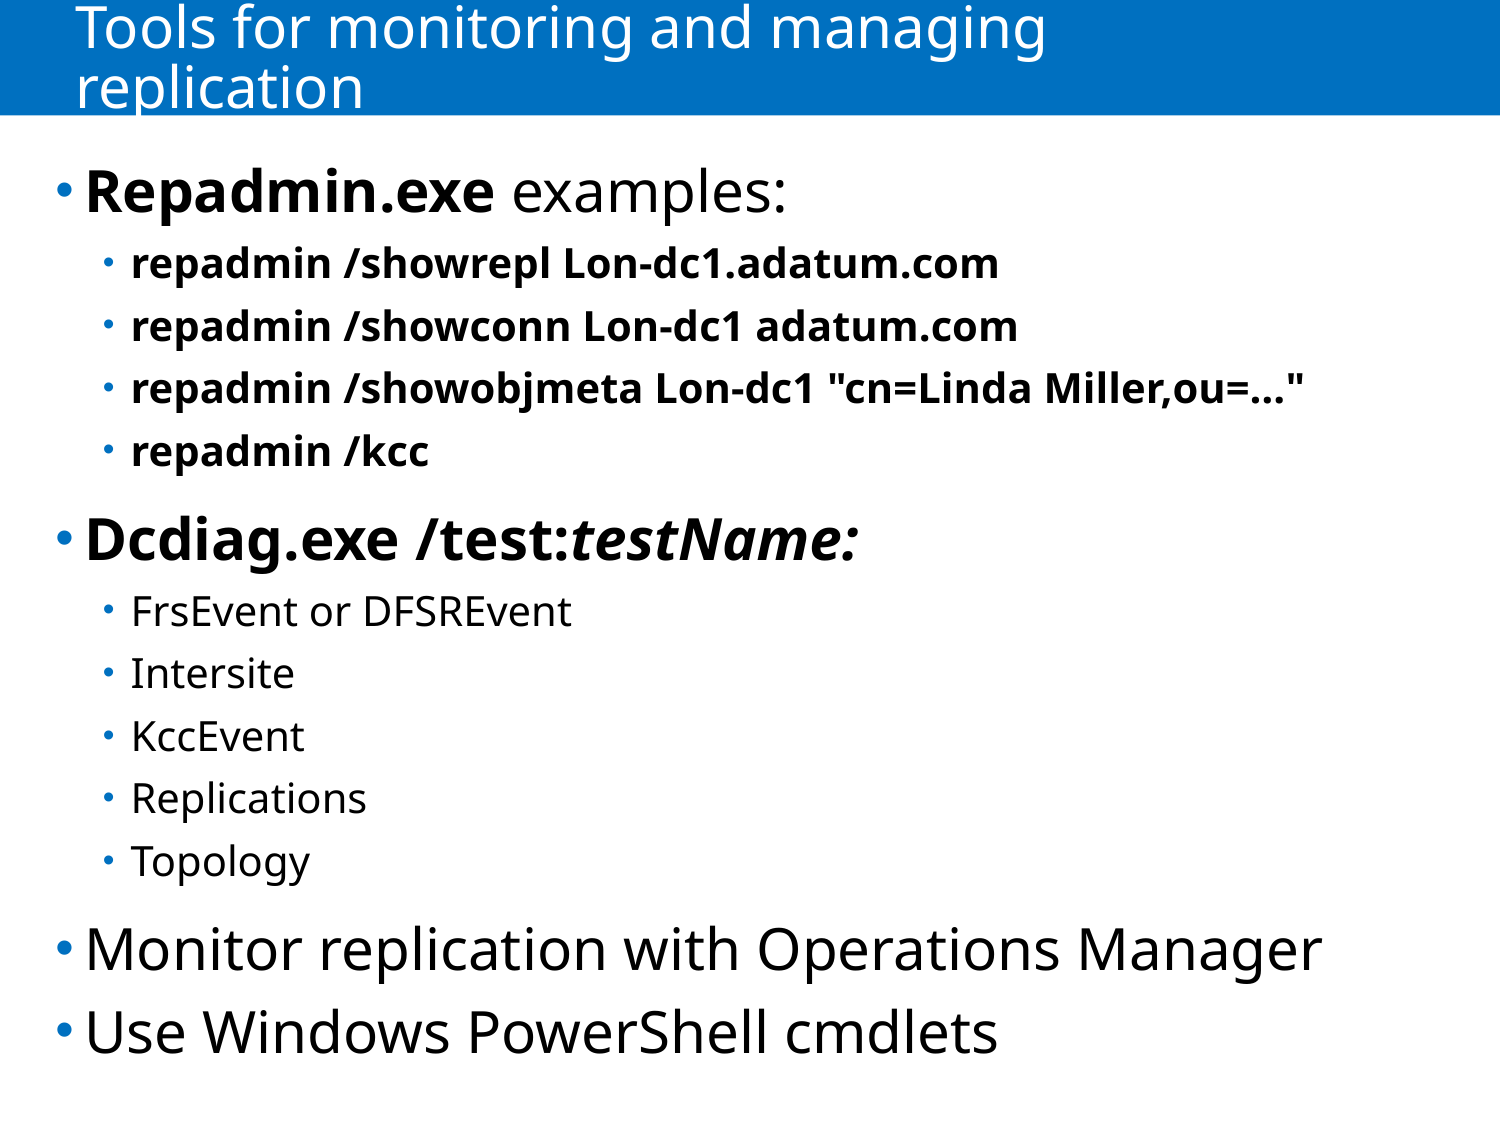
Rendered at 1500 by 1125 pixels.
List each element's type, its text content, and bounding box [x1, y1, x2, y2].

text_box Repadmin.exe examples: repadmin /showrepl Lon-dc1.adatum.com repadmin /showconn Lon-dc1 adatum.com repadmin /showobjmeta Lon-dc1 "cn=Linda Miller,ou=…" repadmin /kcc Dcdiag.exe /test:testName: FrsEvent or DFSREvent Intersite KccEvent Replications Topology Monitor replication with Operations Manager Use Windows PowerShell cmdlets [55, 154, 1444, 1073]
title Tools for monitoring and managing replication [75, 0, 1351, 122]
